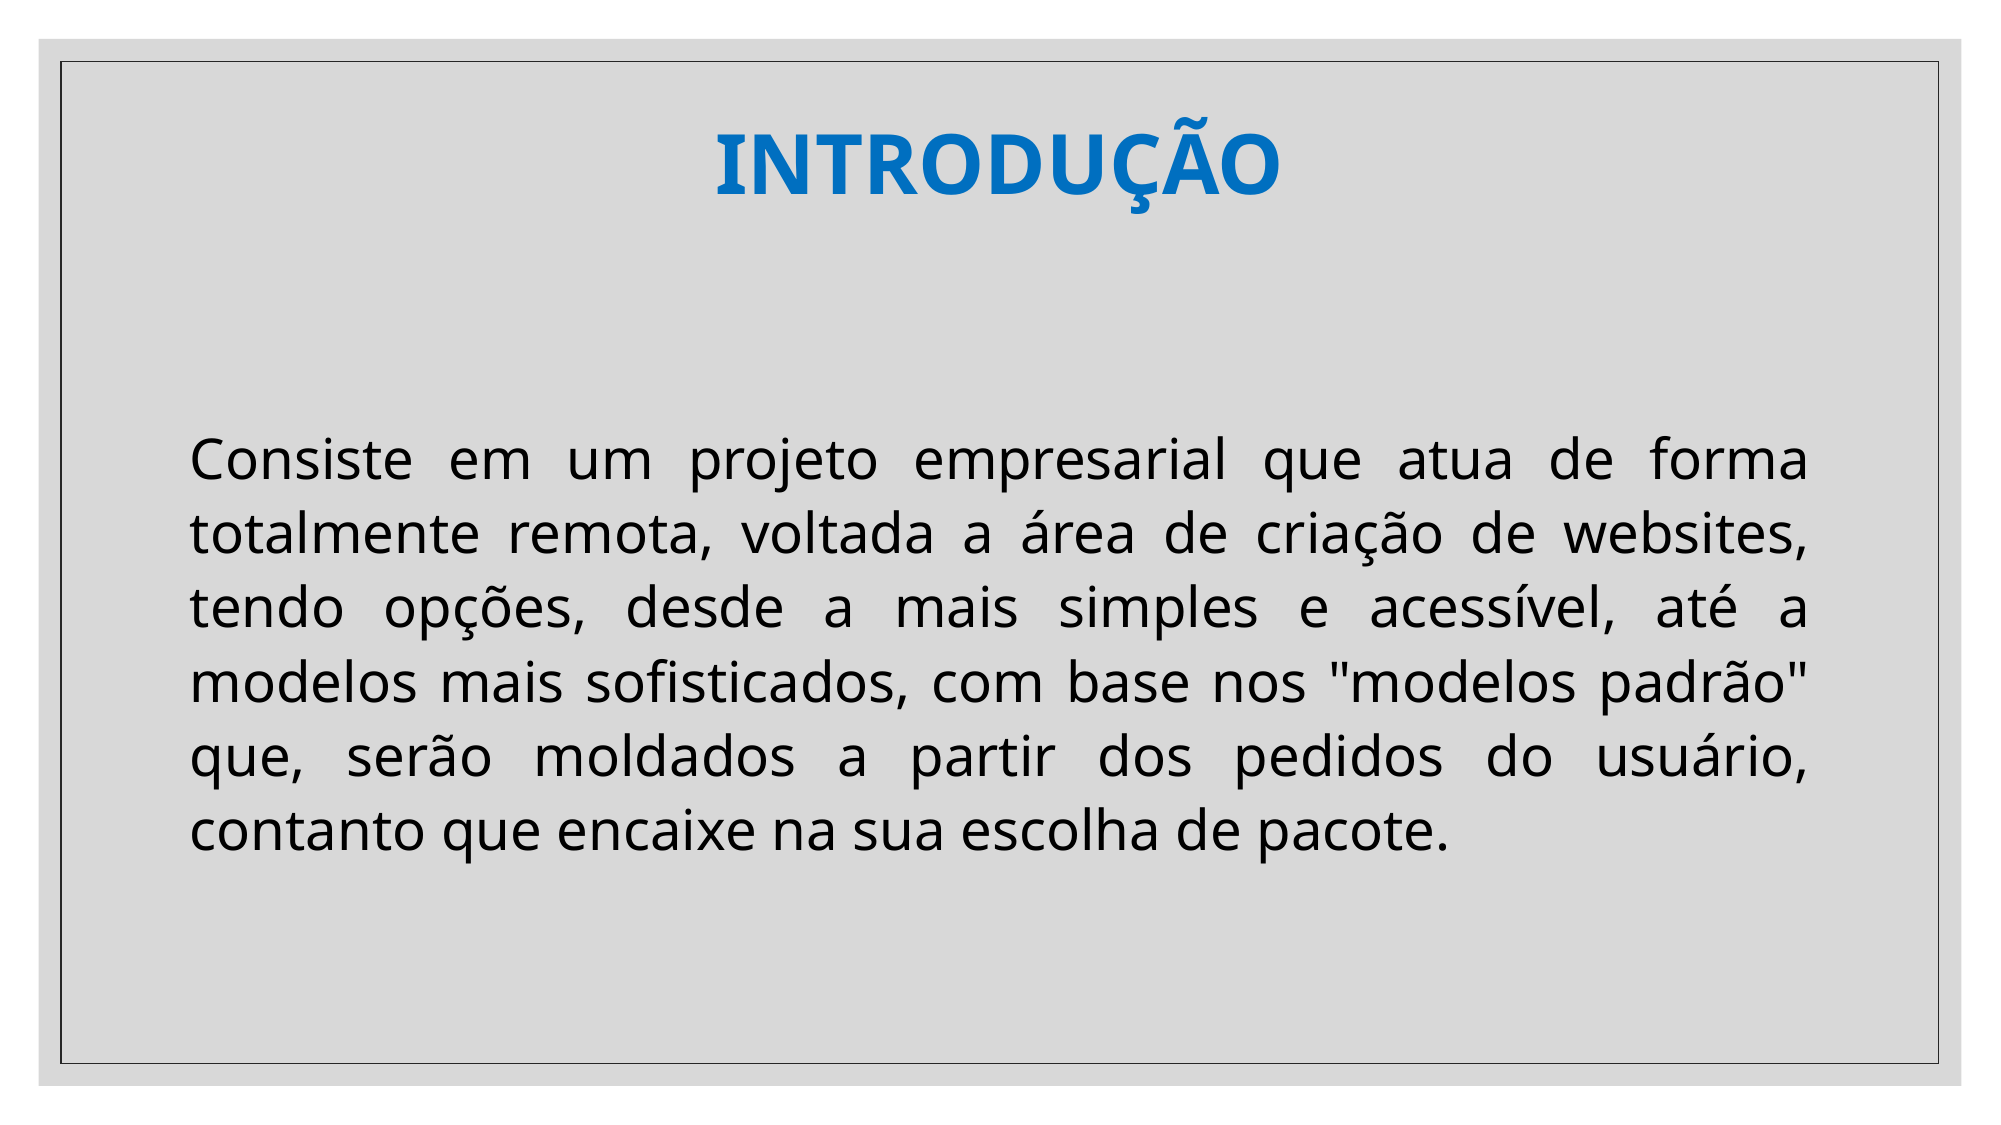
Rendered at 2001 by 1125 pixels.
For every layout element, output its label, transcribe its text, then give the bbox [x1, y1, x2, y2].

title INTRODUÇÃO [174, 105, 1825, 331]
list Consiste em um projeto empresarial que atua de forma totalmente remota, voltada a área de criação de websites, tendo opções, desde a mais simples e acessível, até a modelos mais sofisticados, com base nos "modelos padrão" que, serão moldados a partir dos pedidos do usuário, contanto que encaixe na sua escolha de pacote. [174, 345, 1825, 977]
